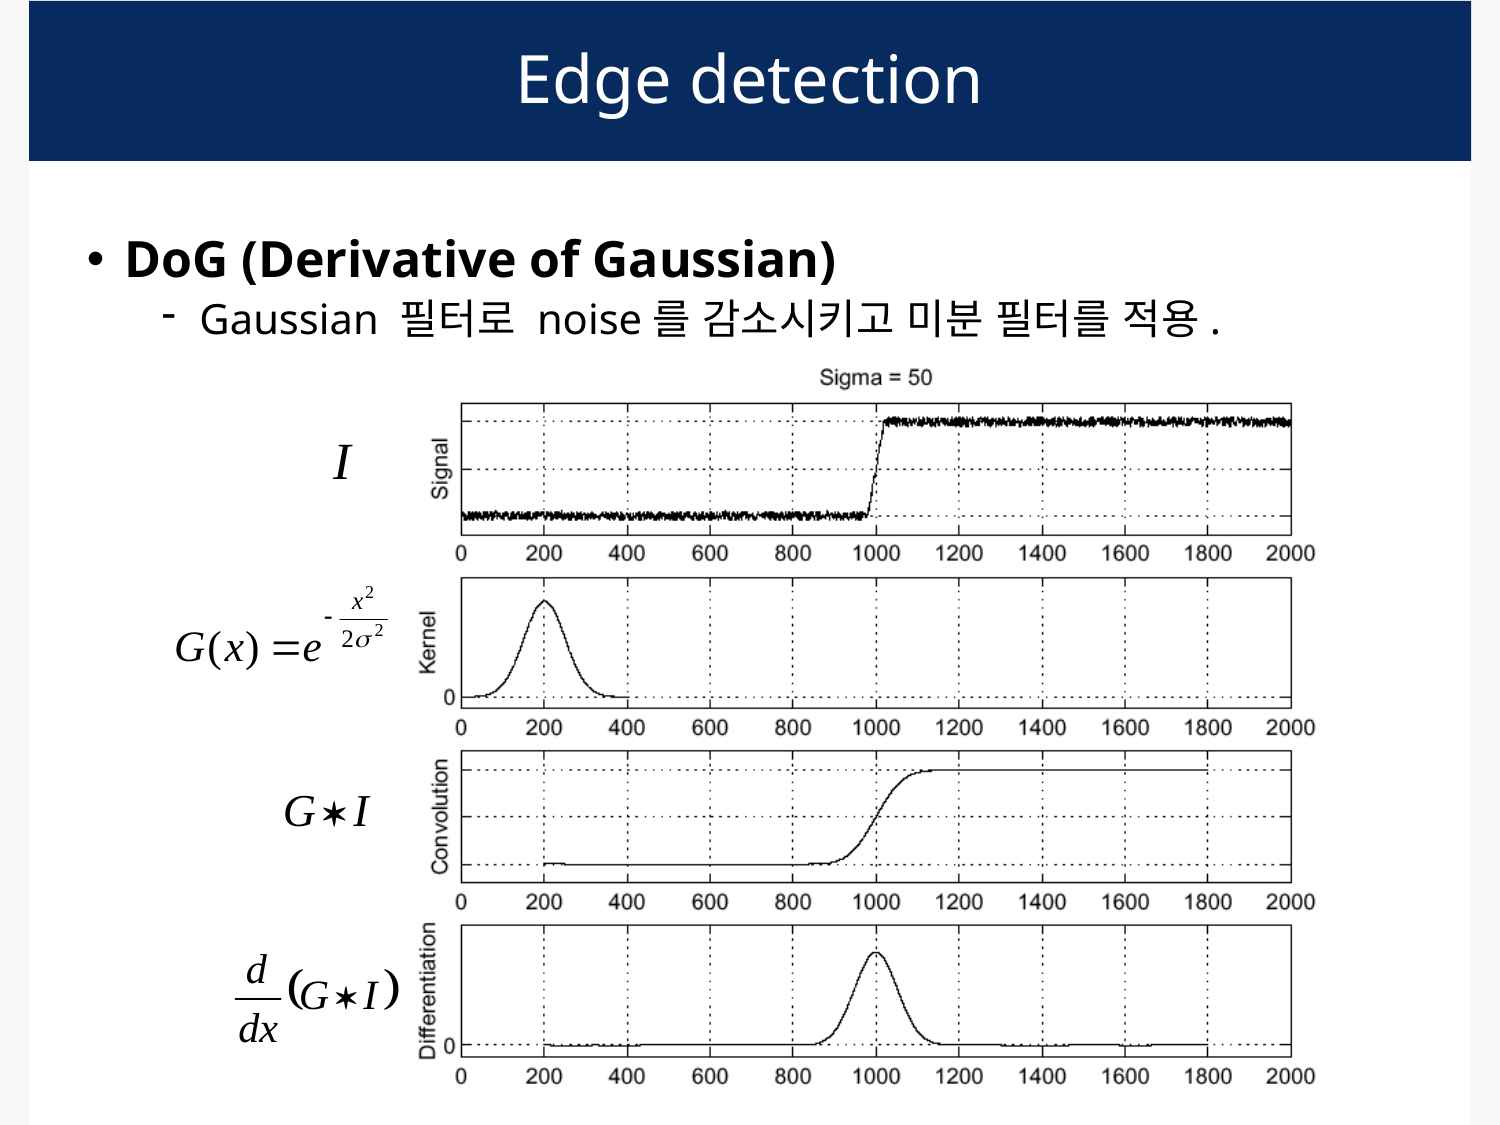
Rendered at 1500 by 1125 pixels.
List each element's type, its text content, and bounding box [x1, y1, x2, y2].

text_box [168, 348, 1332, 1110]
title Edge detection [70, 31, 1430, 132]
list DoG (Derivative of Gaussian) Gaussian 필터로 noise를 감소시키고 미분 필터를 적용. [71, 226, 1430, 1016]
